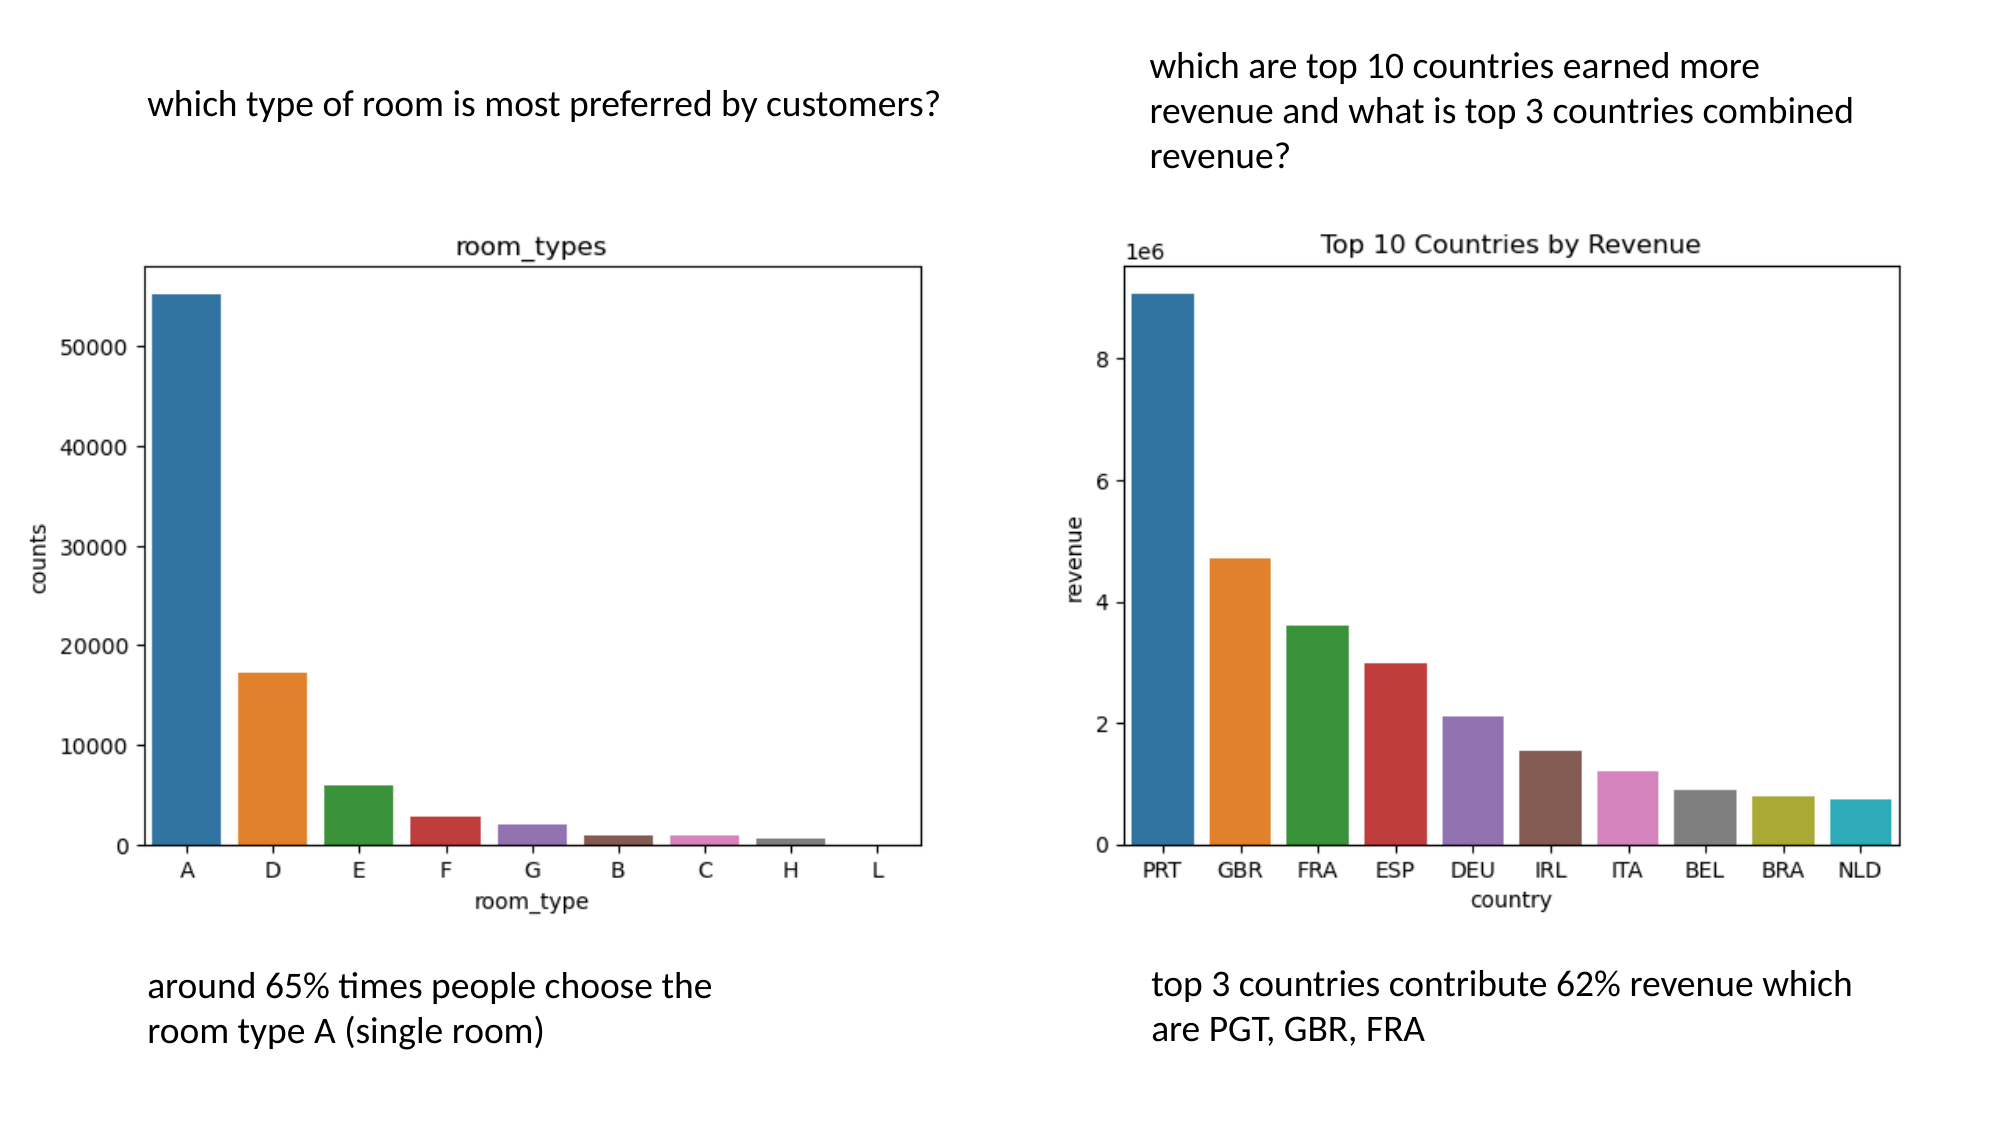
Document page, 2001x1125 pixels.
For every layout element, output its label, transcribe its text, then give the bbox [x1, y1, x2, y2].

text_box which type of room is most preferred by customers? [132, 71, 991, 132]
text_box top 3 countries contribute 62% revenue which are PGT, GBR, FRA [1136, 952, 1891, 1057]
picture [1049, 219, 1915, 928]
text_box which are top 10 countries earned more revenue and what is top 3 countries combined revenue? [1134, 34, 1893, 219]
picture [13, 221, 935, 928]
text_box around 65% times people choose the room type A (single room) [132, 953, 816, 1059]
